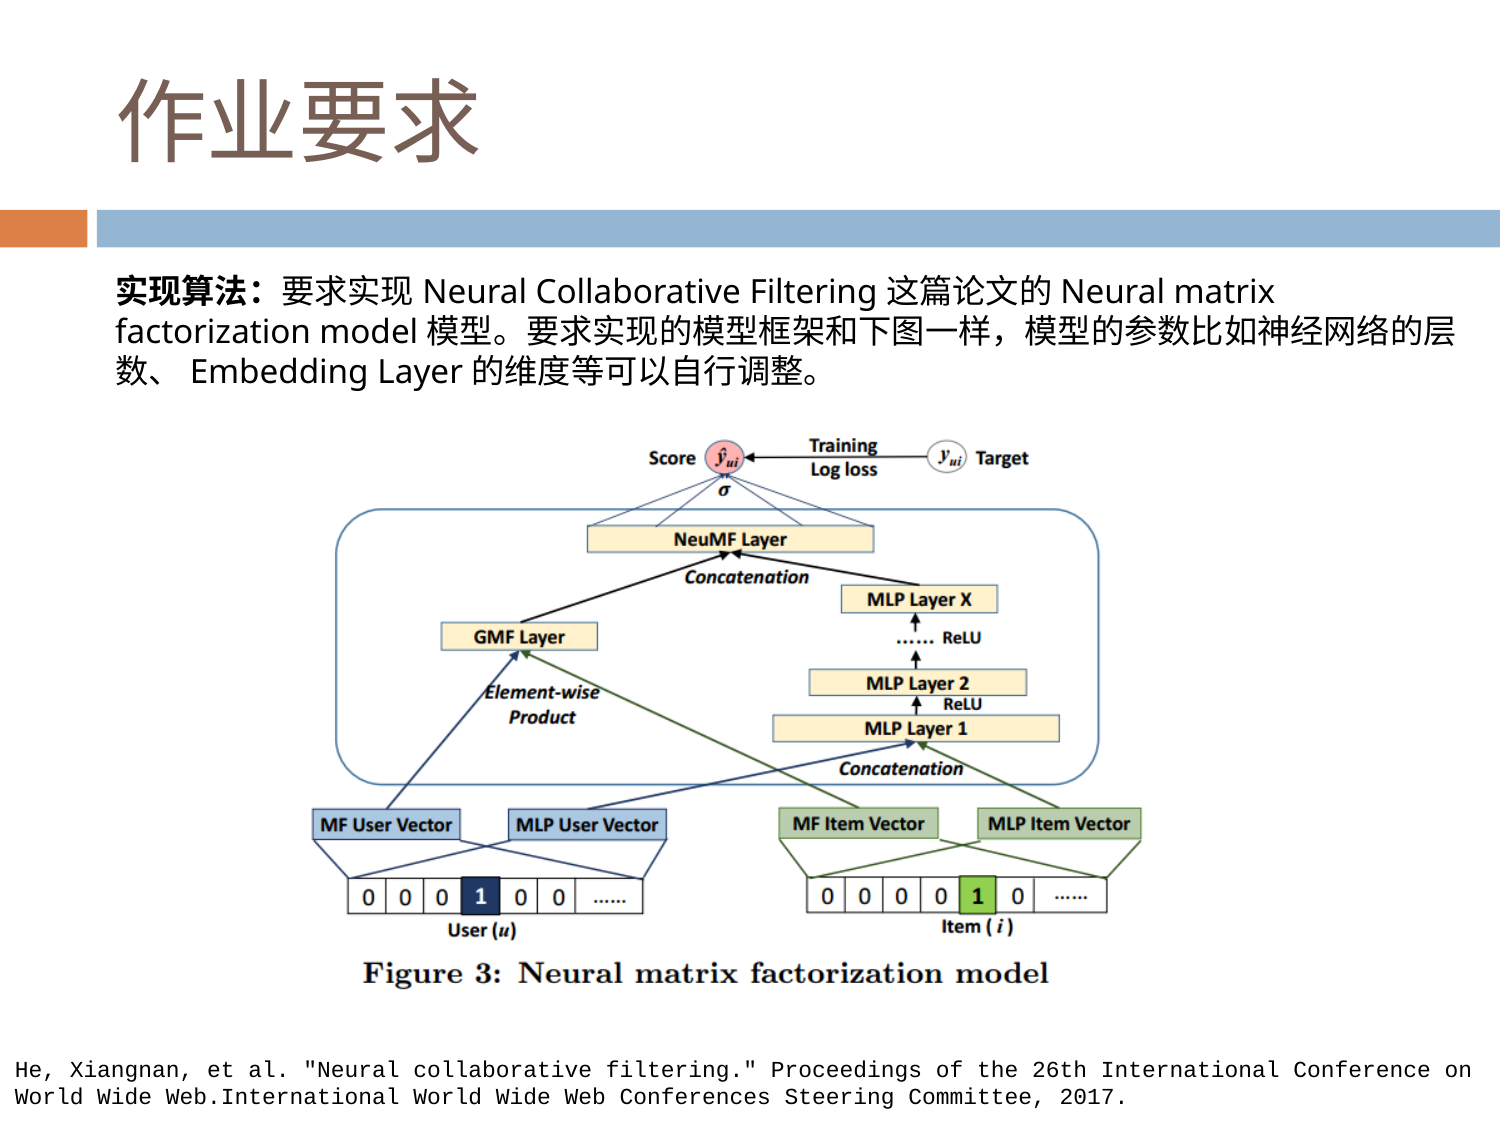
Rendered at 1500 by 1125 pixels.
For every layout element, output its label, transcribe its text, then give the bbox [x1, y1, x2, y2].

picture [289, 432, 1154, 993]
title 作业要求 [100, 37, 1439, 201]
text_box He, Xiangnan, et al. "Neural collaborative filtering." Proceedings of the 26th International Conference on World Wide Web.International World Wide Web Conferences Steering Committee, 2017. [0, 1046, 1500, 1117]
list 实现算法：要求实现Neural Collaborative Filtering这篇论文的Neural matrix factorization model模型。要求实现的模型框架和下图一样，模型的参数比如神经网络的层数、Embedding Layer的维度等可以自行调整。 [100, 262, 1483, 965]
